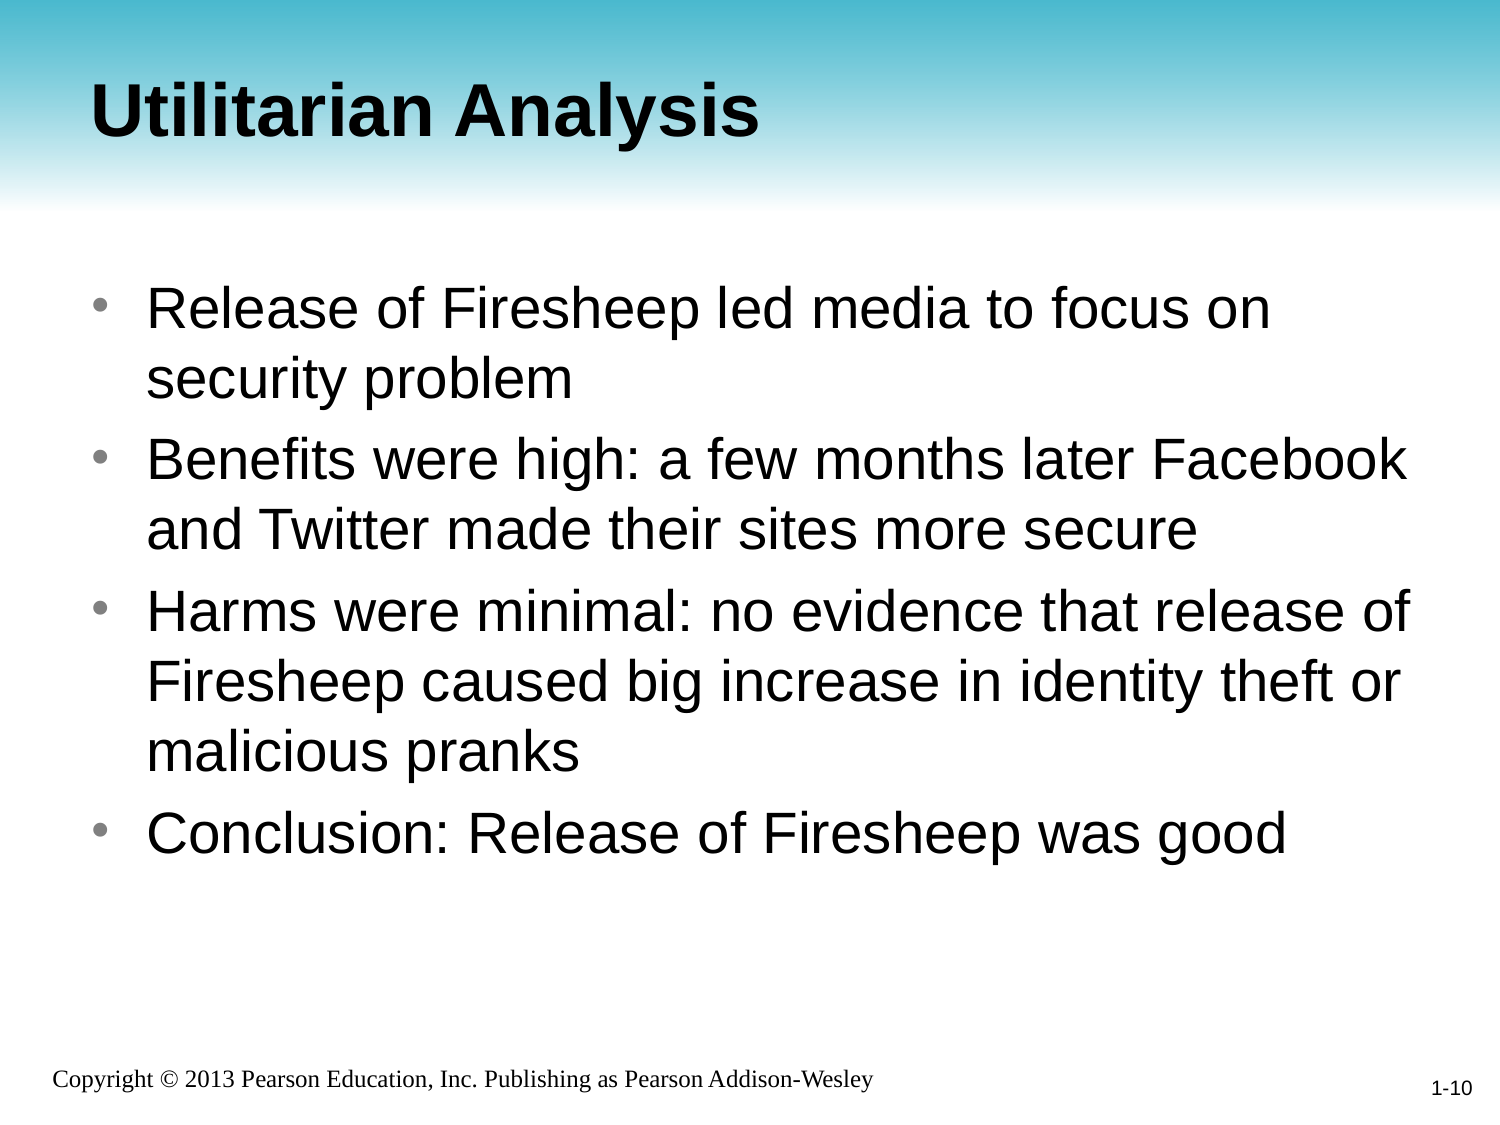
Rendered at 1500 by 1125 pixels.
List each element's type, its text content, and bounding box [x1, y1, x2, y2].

list Release of Firesheep led media to focus on security problem Benefits were high: a few months later Facebook and Twitter made their sites more secure Harms were minimal: no evidence that release of Firesheep caused big increase in identity theft or malicious pranks Conclusion: Release of Firesheep was good [74, 262, 1438, 938]
slide_number 1-10 [1174, 1049, 1488, 1125]
title Utilitarian Analysis [74, 12, 1438, 201]
